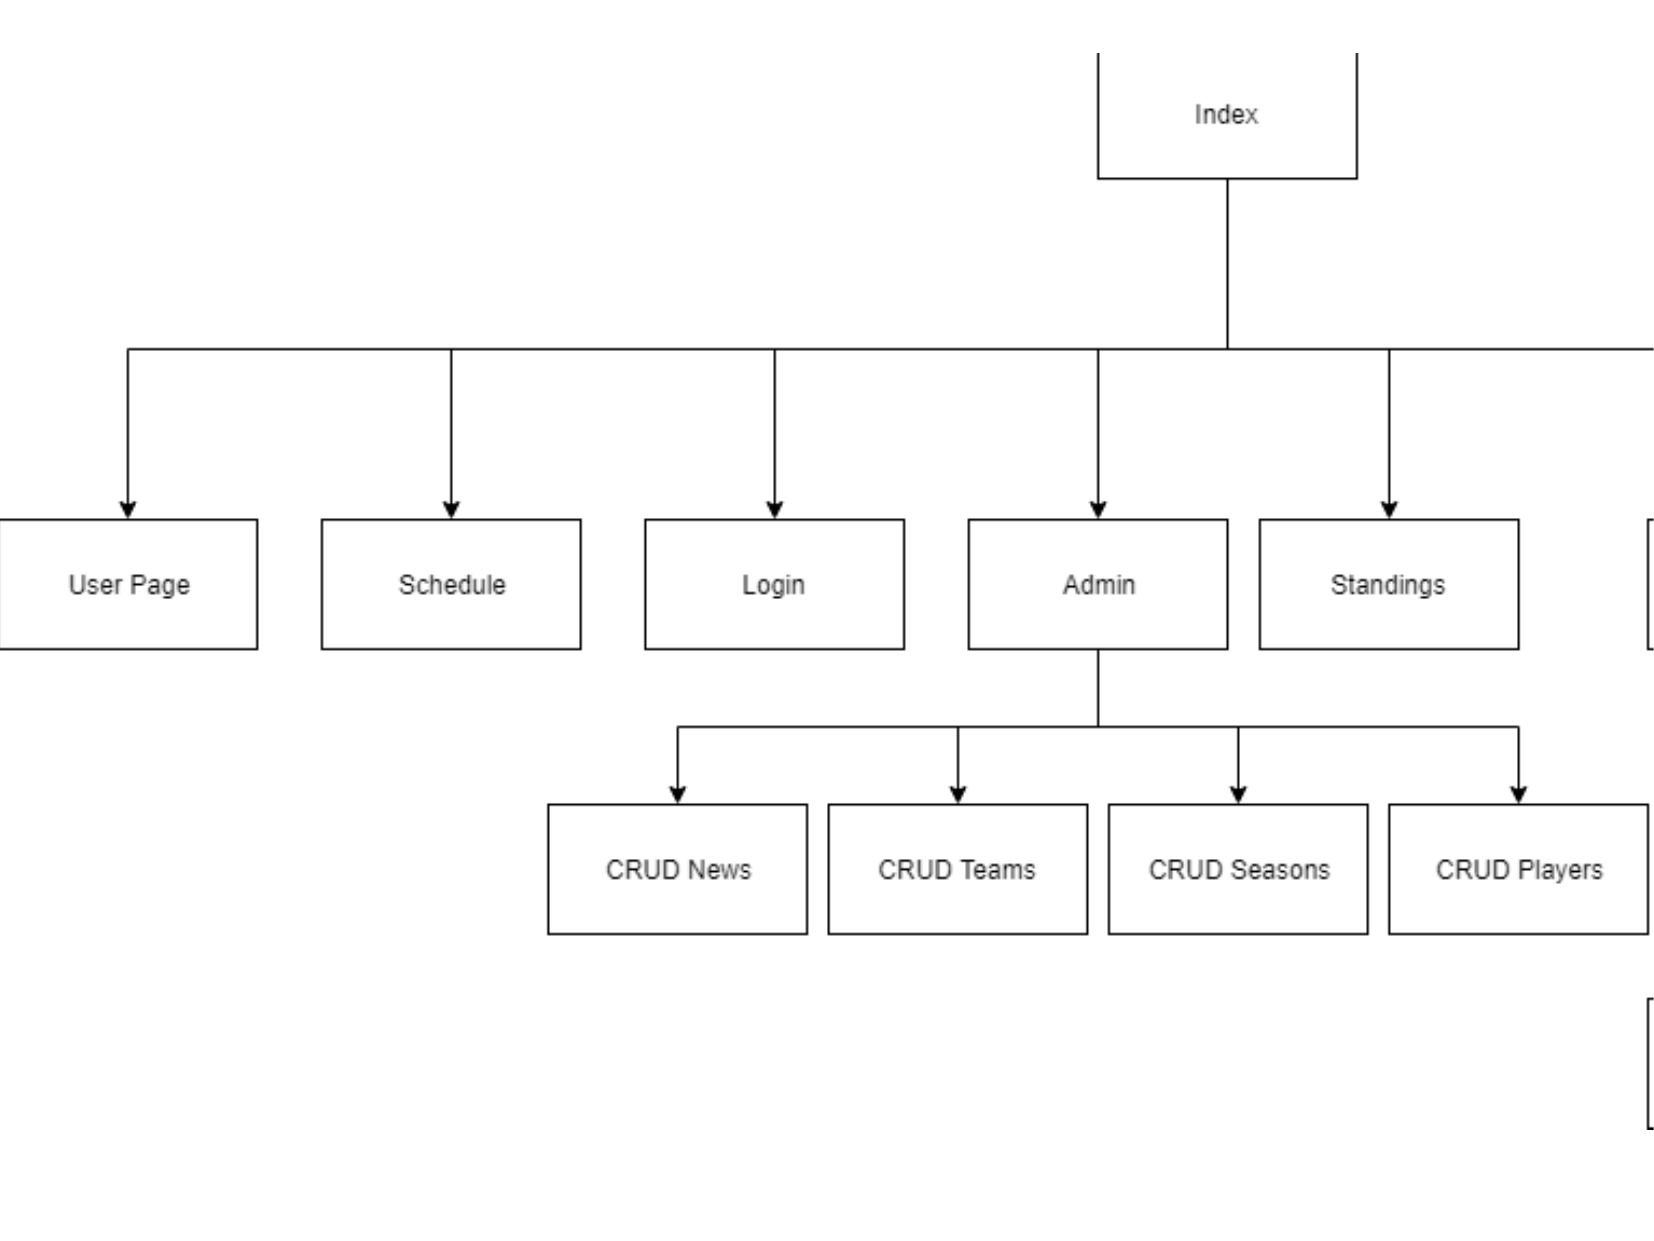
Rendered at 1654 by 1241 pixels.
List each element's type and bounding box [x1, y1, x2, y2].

picture [0, 53, 1654, 1130]
